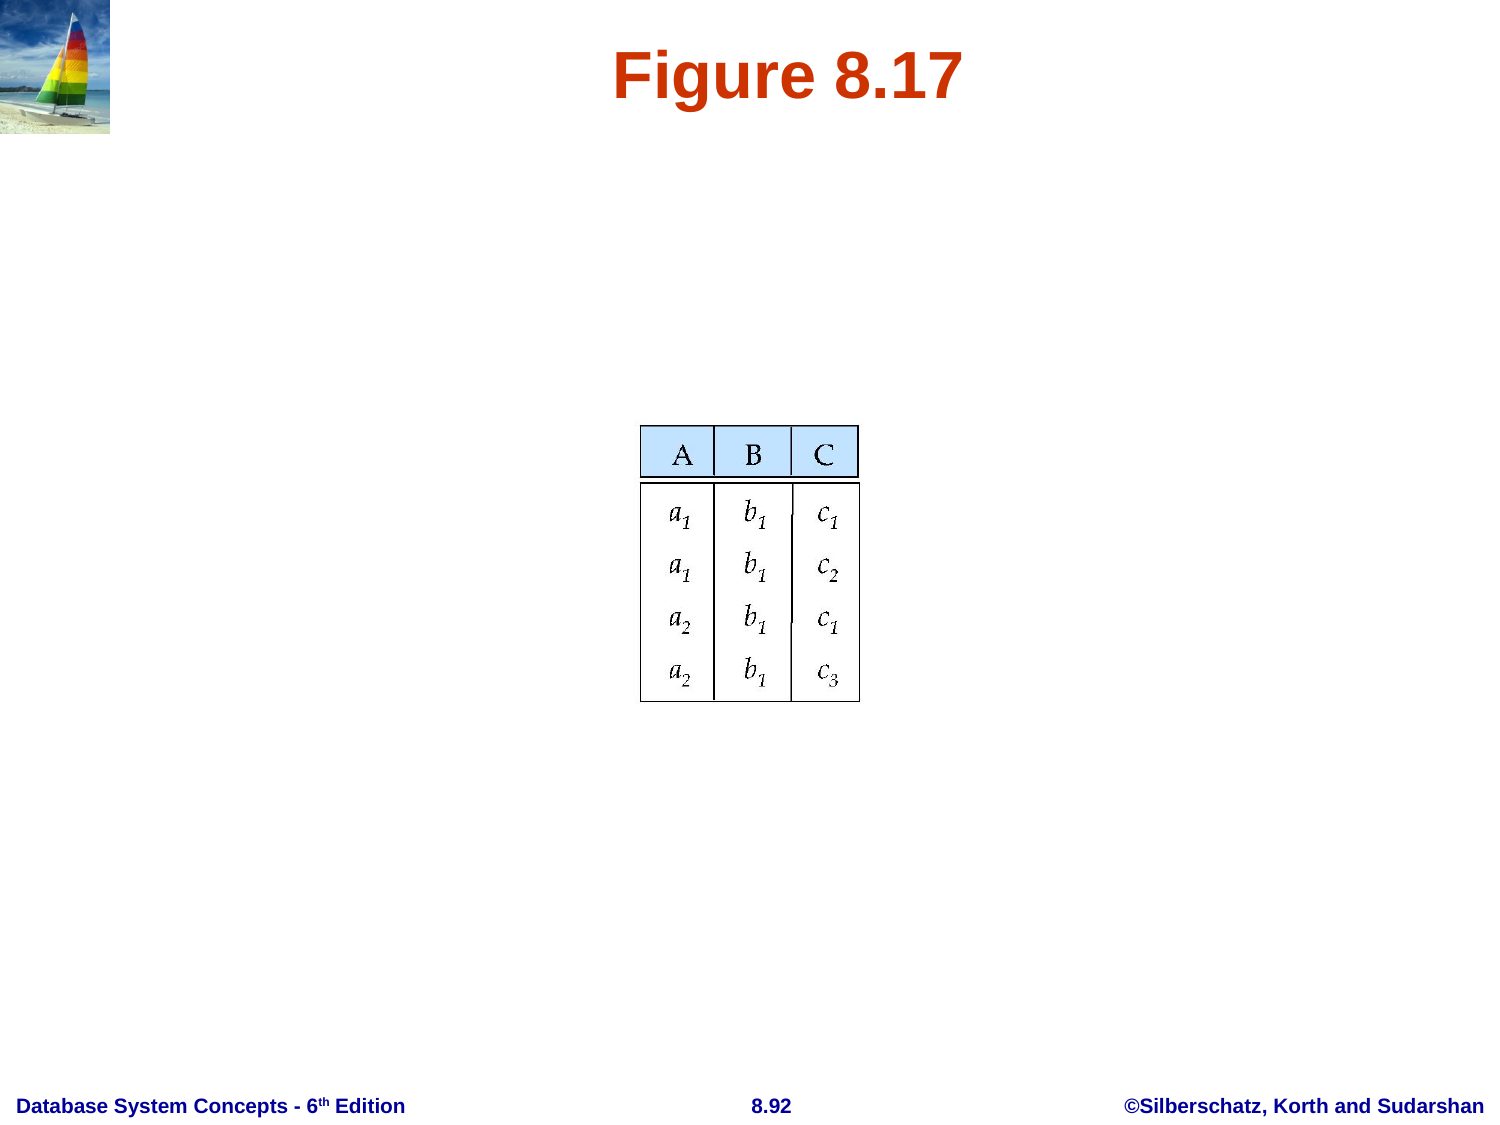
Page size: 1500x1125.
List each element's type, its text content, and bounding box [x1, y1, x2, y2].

picture [633, 420, 867, 705]
picture [0, 0, 110, 134]
title Figure 8.17 [125, 18, 1452, 120]
